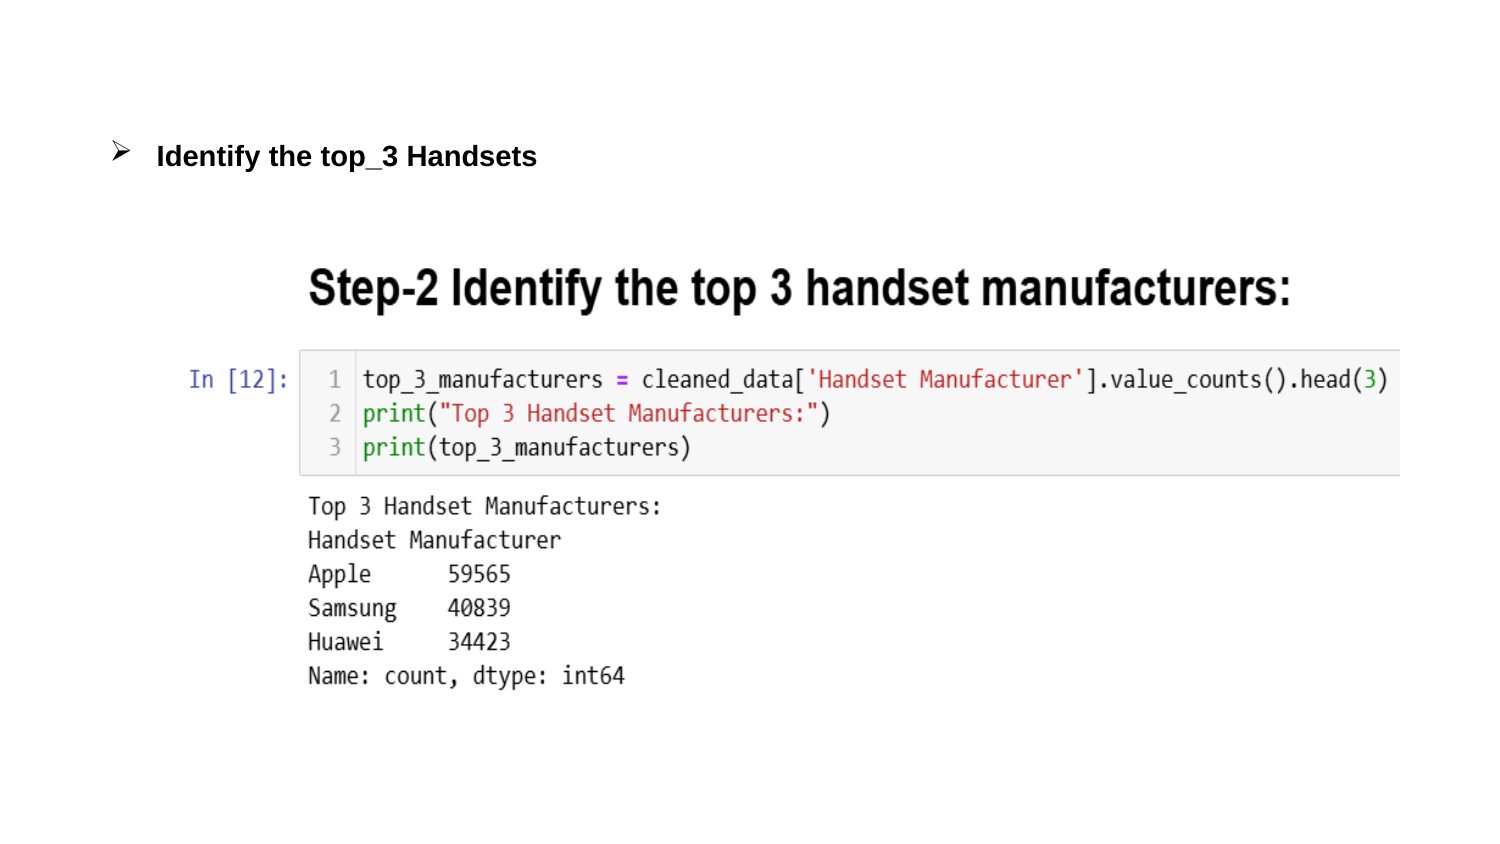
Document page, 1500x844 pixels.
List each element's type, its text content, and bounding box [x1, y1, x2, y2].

picture [159, 242, 1400, 700]
text_box Identify the top_3 Handsets [94, 129, 558, 181]
